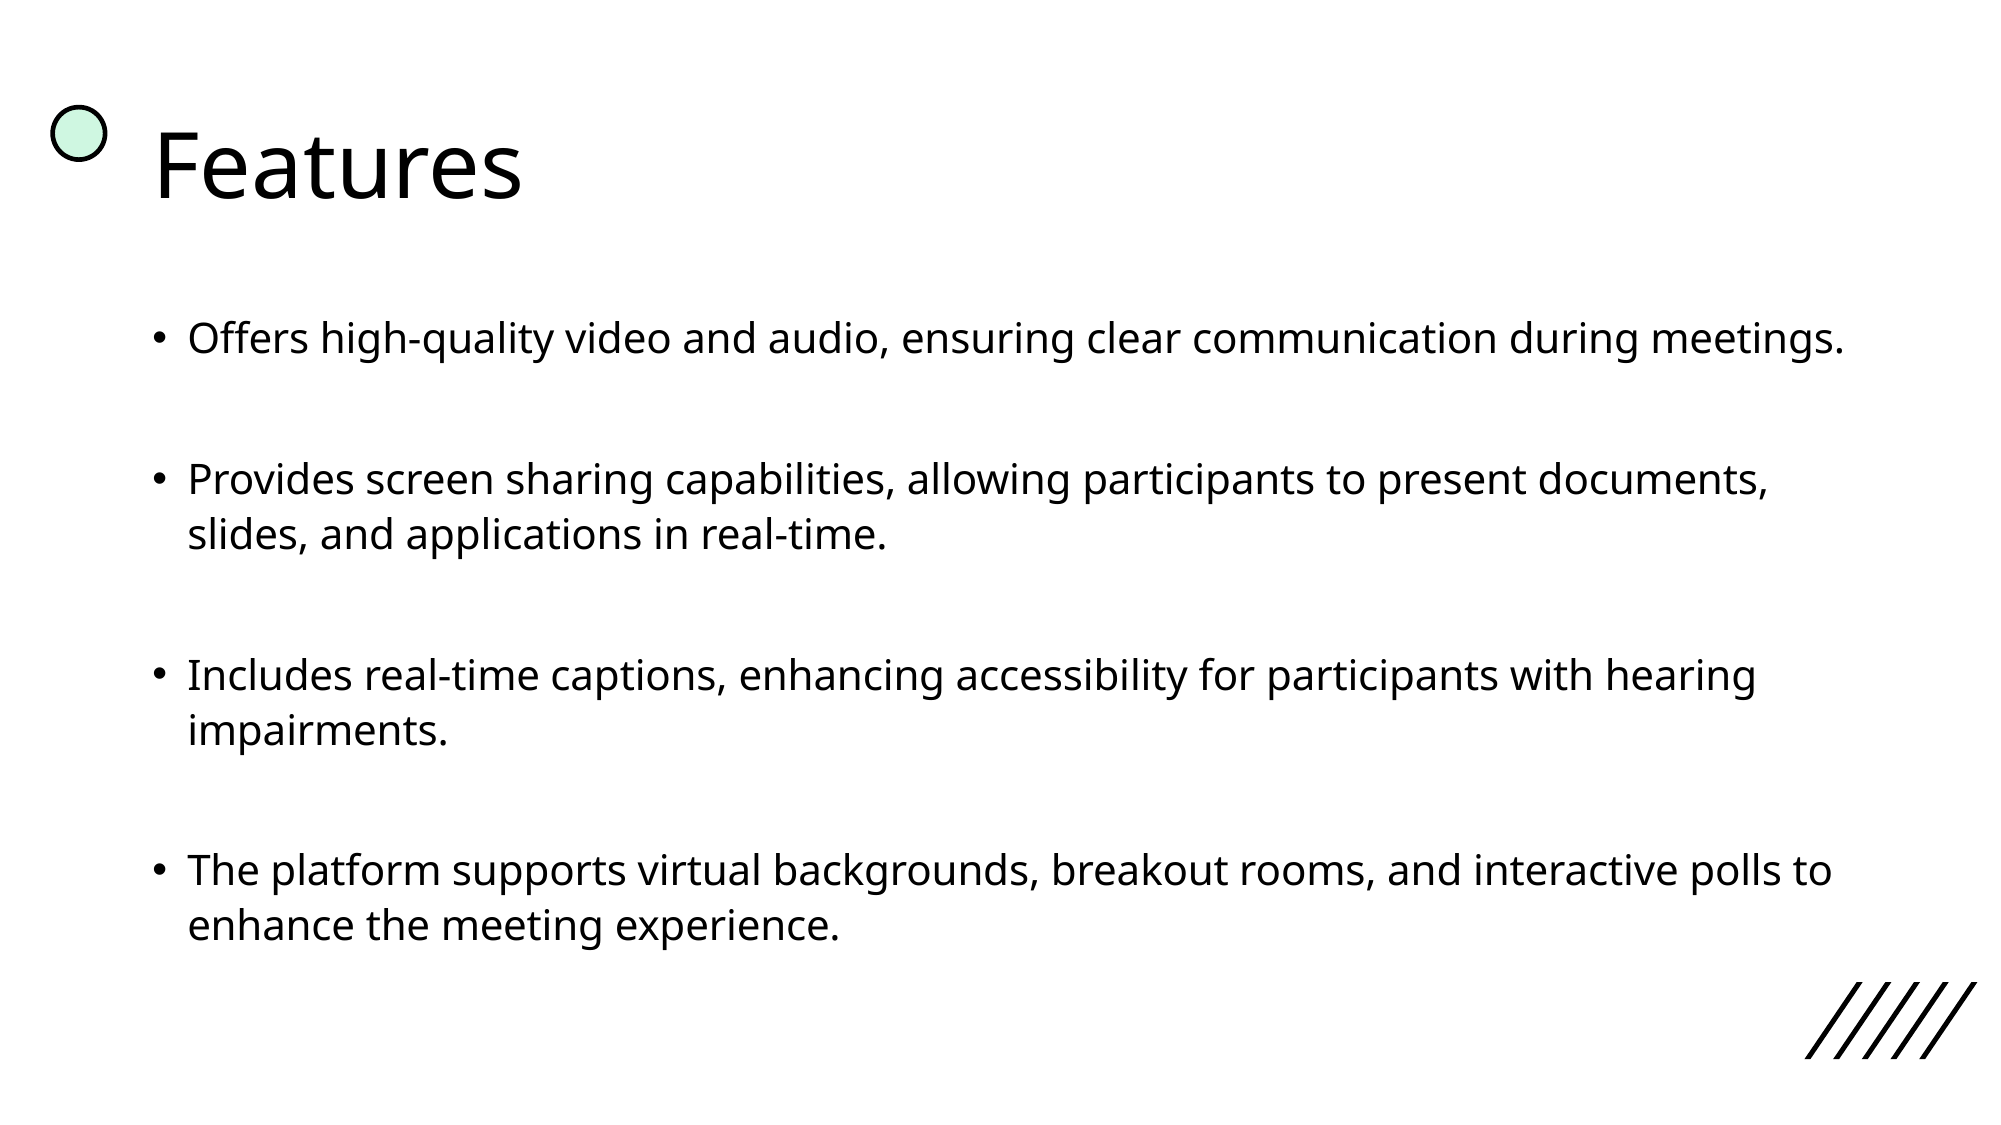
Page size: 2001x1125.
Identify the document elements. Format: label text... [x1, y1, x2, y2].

title Features [137, 59, 1863, 278]
list Offers high-quality video and audio, ensuring clear communication during meetings. Provides screen sharing capabilities, allowing participants to present documents, slides, and applications in real-time. Includes real-time captions, enhancing accessibility for participants with hearing impairments. The platform supports virtual backgrounds, breakout rooms, and interactive polls to enhance the meeting experience. [137, 299, 1863, 1014]
